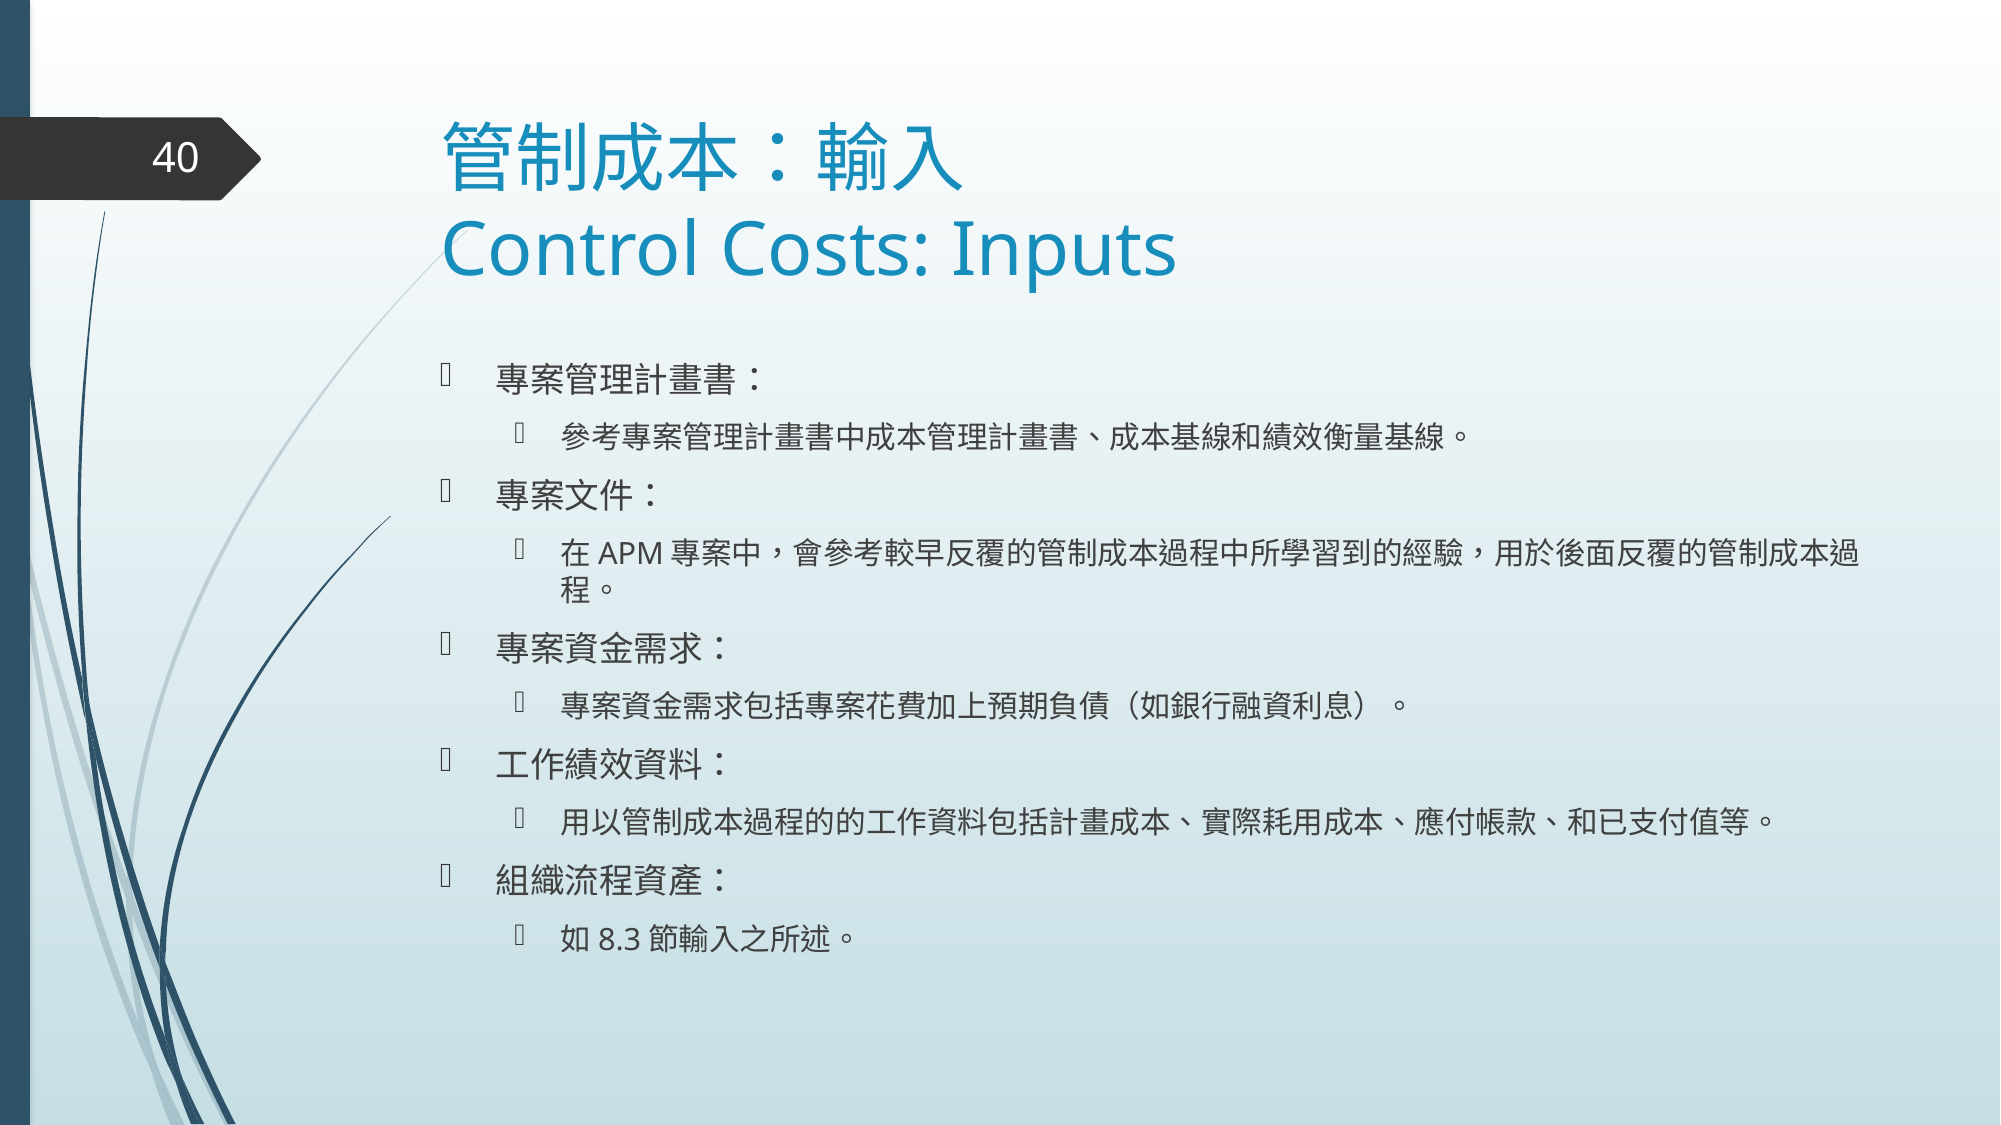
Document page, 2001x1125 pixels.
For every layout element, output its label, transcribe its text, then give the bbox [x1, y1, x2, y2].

list 專案管理計畫書： 參考專案管理計畫書中成本管理計畫書、成本基線和績效衡量基線。 專案文件： 在APM專案中，會參考較早反覆的管制成本過程中所學習到的經驗，用於後面反覆的管制成本過程。 專案資金需求： 專案資金需求包括專案花費加上預期負債（如銀行融資利息）。 工作績效資料： 用以管制成本過程的的工作資料包括計畫成本、實際耗用成本、應付帳款、和已支付值等。 組織流程資產： 如8.3節輸入之所述。 [424, 350, 1888, 970]
title 管制成本：輸入 Control Costs: Inputs [425, 102, 1888, 313]
slide_number 40 [87, 129, 216, 190]
